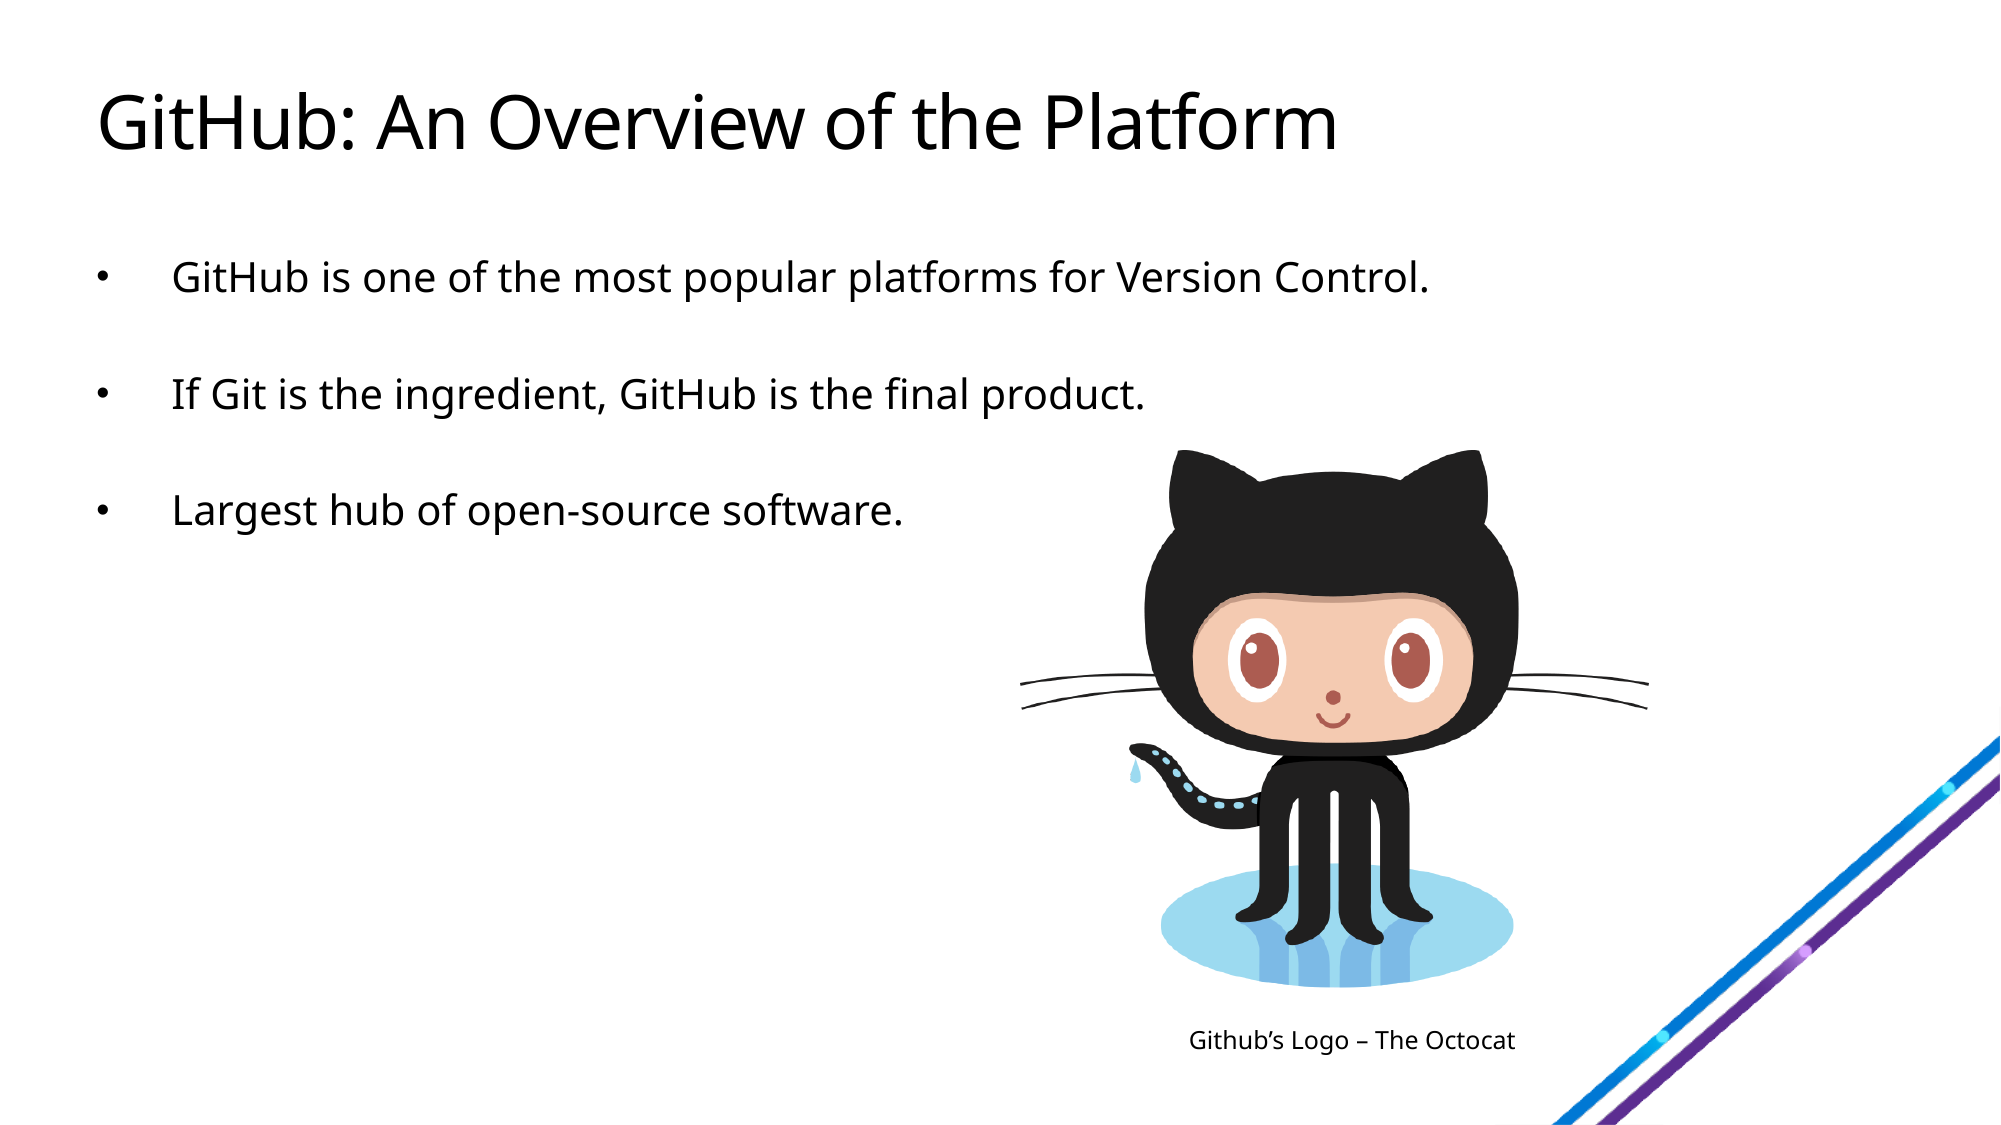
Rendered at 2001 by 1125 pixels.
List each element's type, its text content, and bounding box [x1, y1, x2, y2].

text_box Github’s Logo – The Octocat [1188, 1024, 1530, 1055]
title GitHub: An Overview of the Platform [96, 75, 1904, 166]
picture [1555, 889, 1885, 1124]
list GitHub is one of the most popular platforms for Version Control. If Git is the ingredient, GitHub is the final product. Largest hub of open-source software. [96, 250, 1904, 889]
picture [999, 439, 1672, 998]
picture [1904, 738, 1999, 873]
